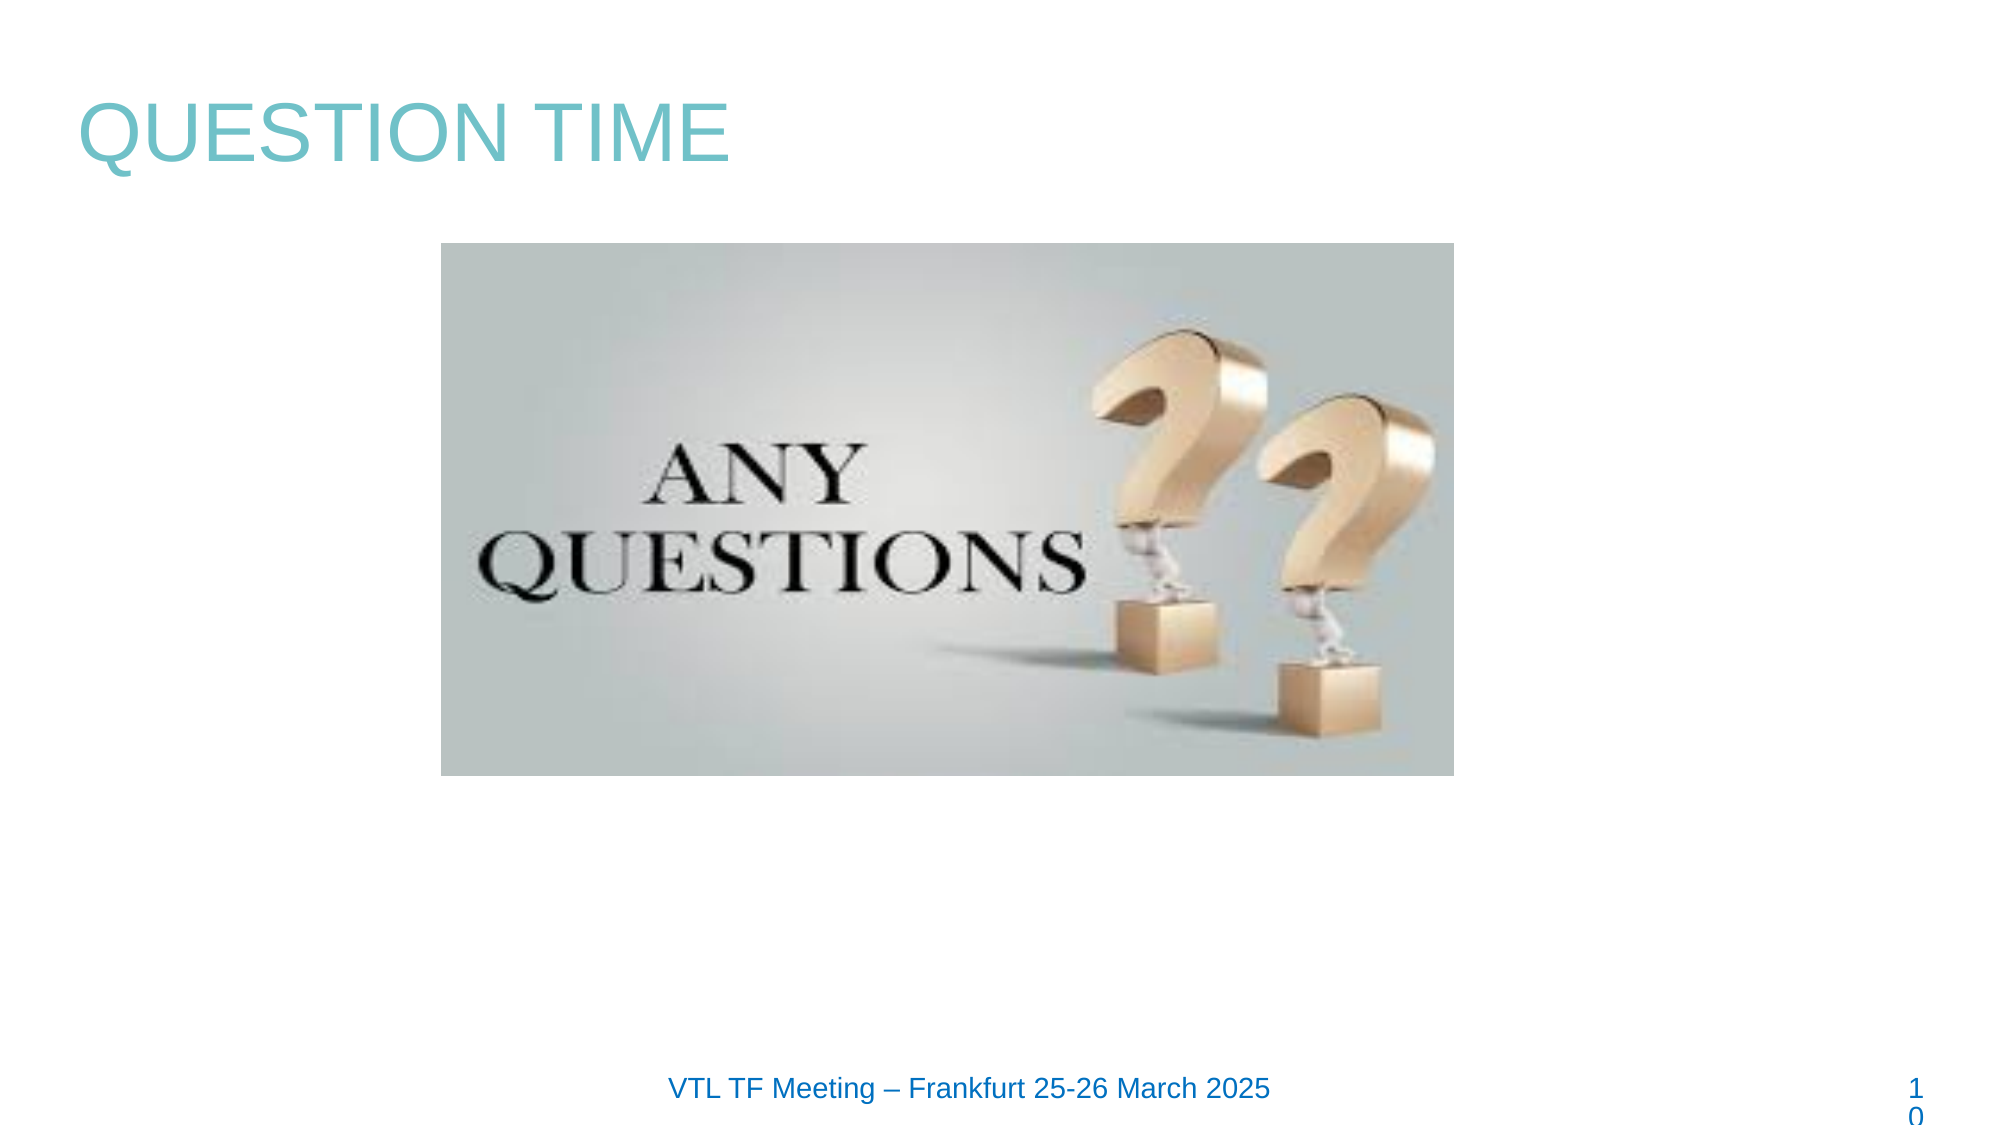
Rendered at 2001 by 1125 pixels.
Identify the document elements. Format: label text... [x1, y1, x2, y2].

text_box VTL TF Meeting – Frankfurt 25-26 March 2025 [645, 1061, 1295, 1112]
picture [441, 243, 1454, 776]
title QUESTION TIME [62, 25, 1788, 244]
text_box 10 [1893, 1061, 1946, 1101]
